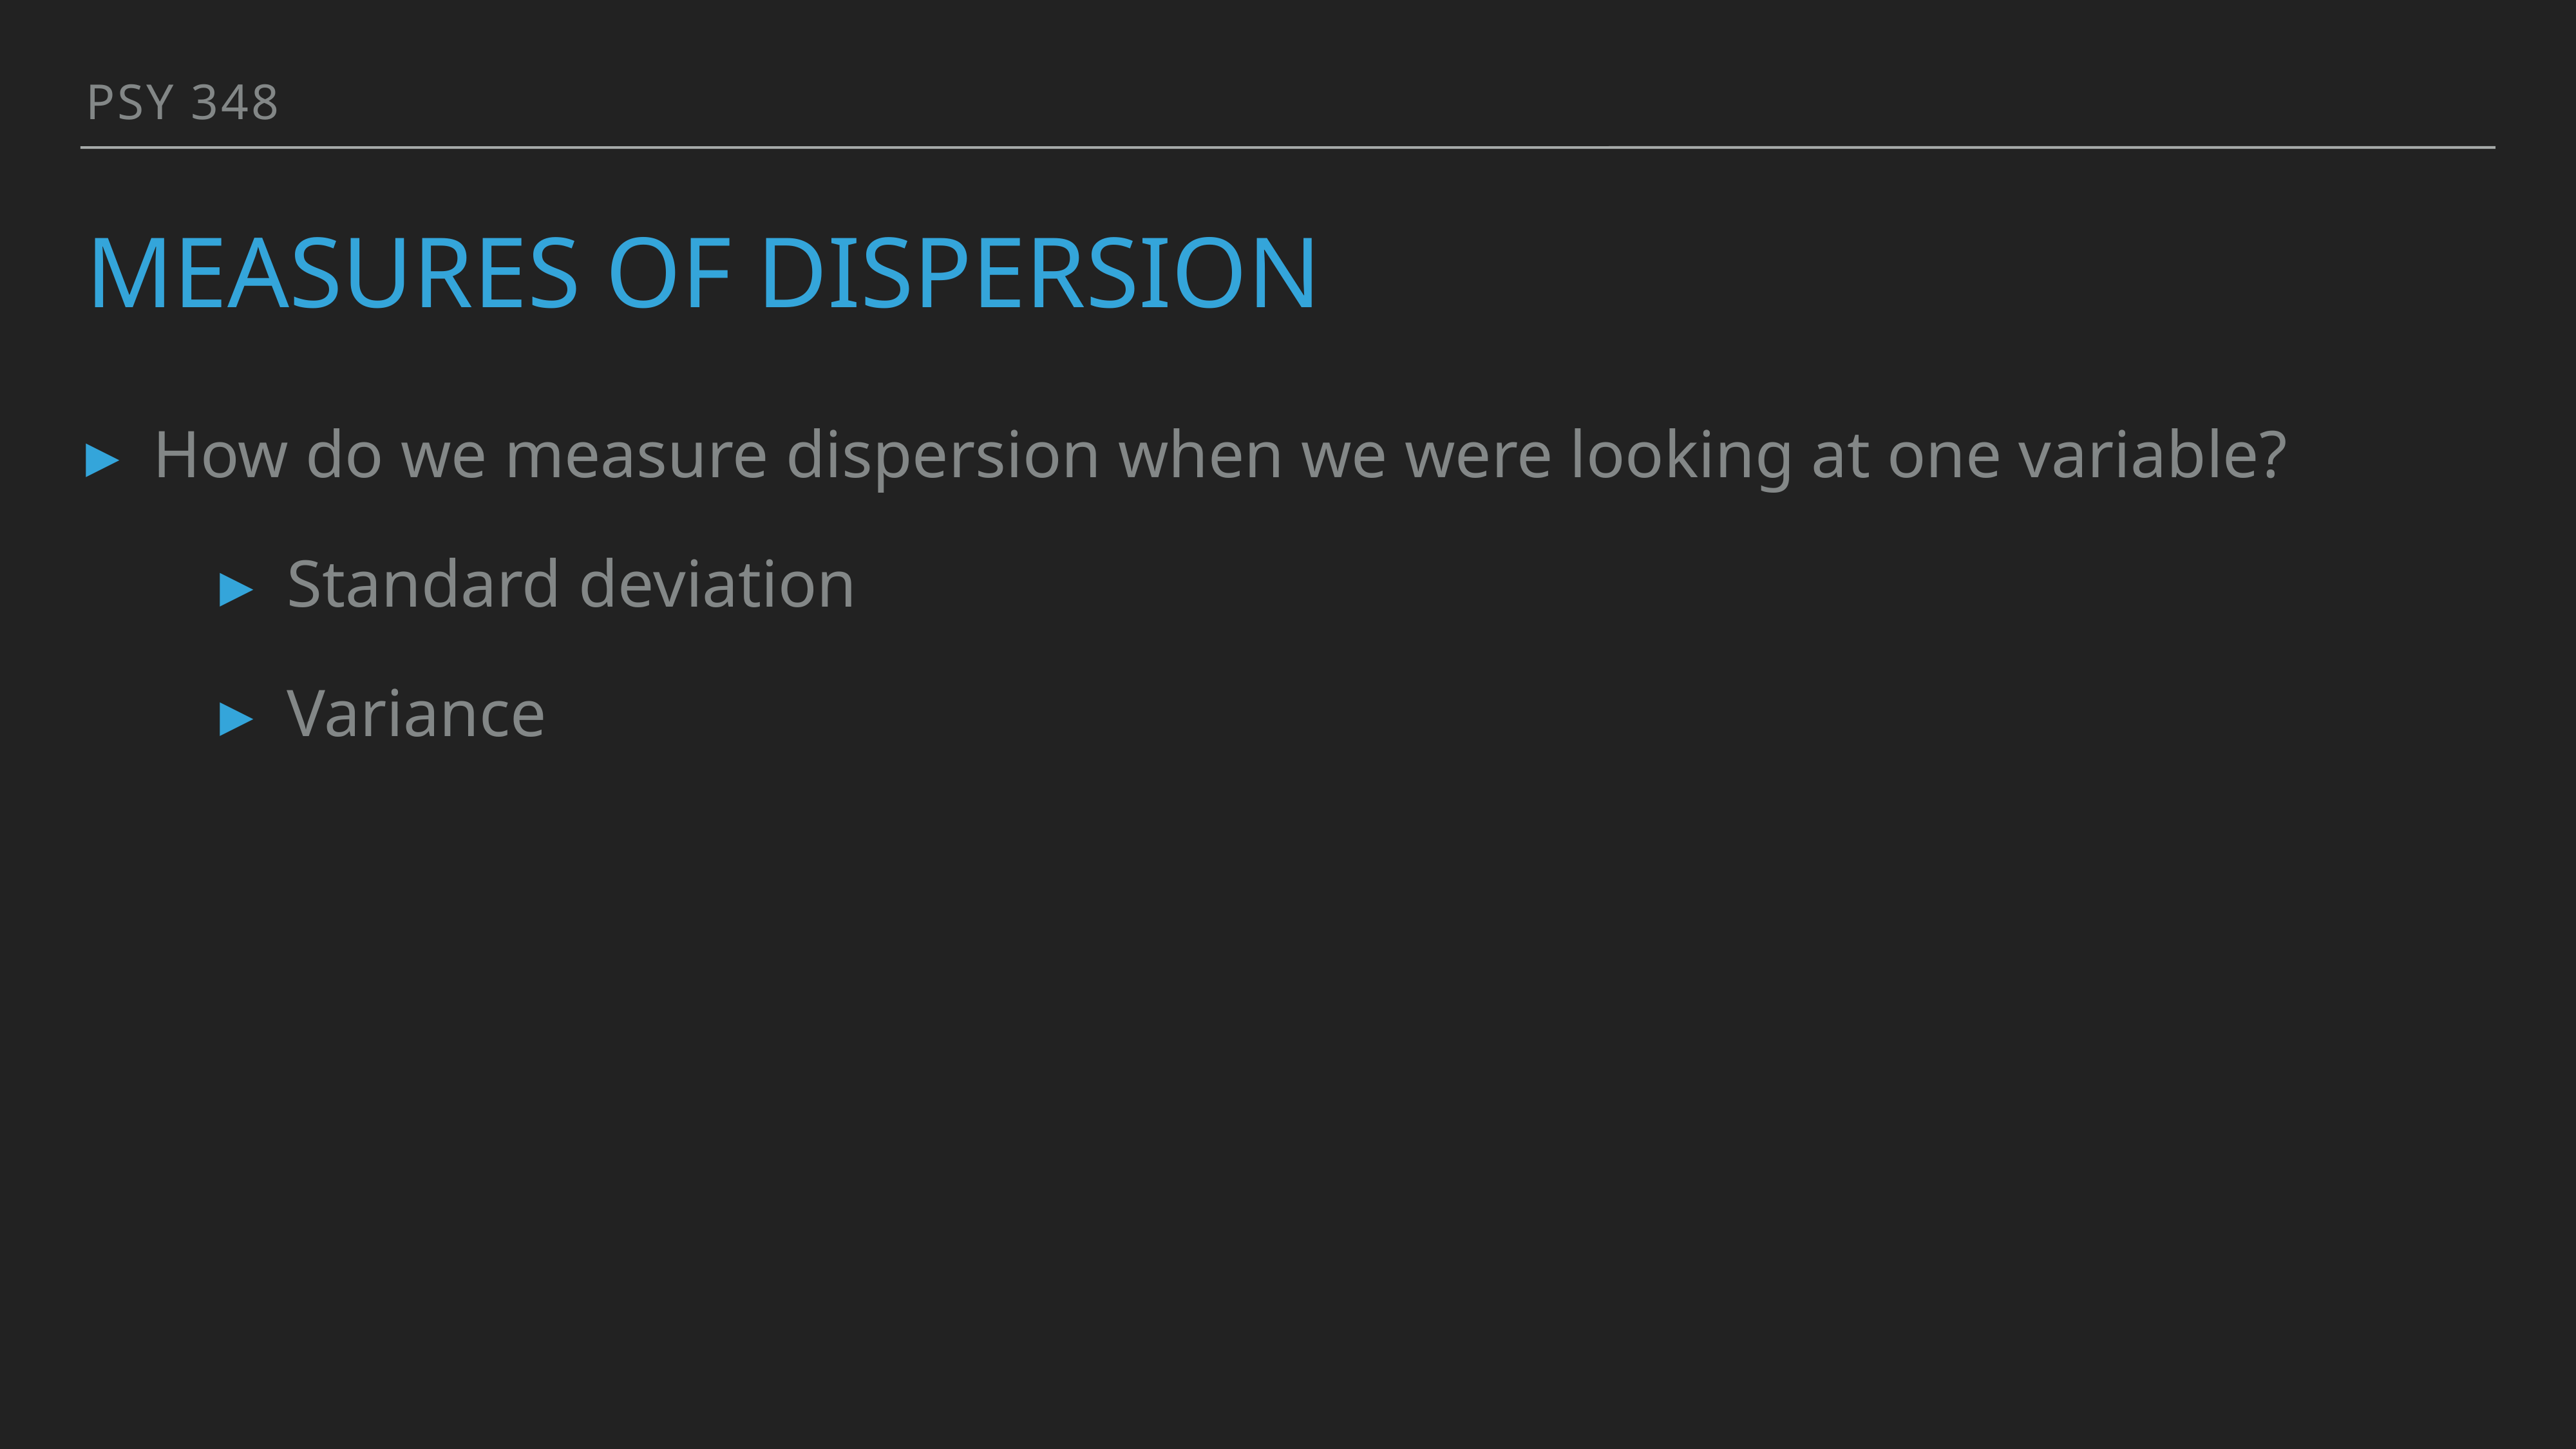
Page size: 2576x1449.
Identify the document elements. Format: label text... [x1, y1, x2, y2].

list PSY 348 [80, 66, 2295, 135]
title Measures of Dispersion [80, 227, 2496, 336]
list How do we measure dispersion when we were looking at one variable? Standard deviation Variance [80, 407, 2496, 1316]
